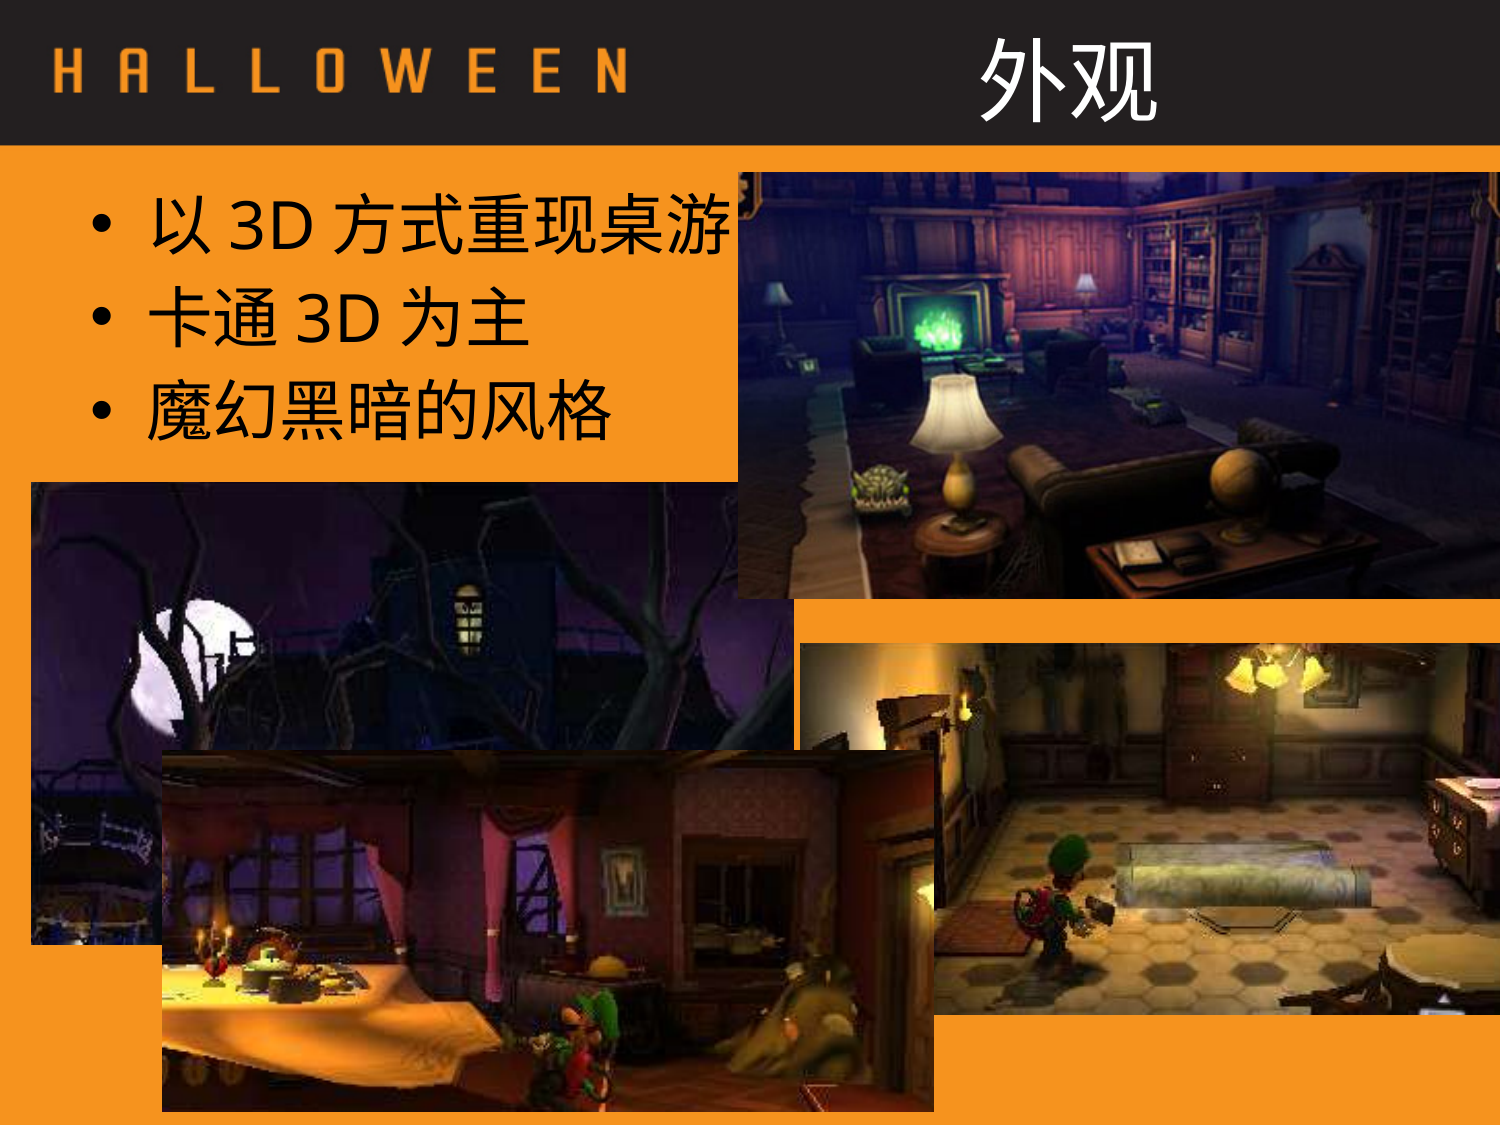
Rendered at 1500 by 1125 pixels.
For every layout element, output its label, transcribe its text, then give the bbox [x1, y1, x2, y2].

list 以3D方式重现桌游 卡通3D为主 魔幻黑暗的风格 [794, 600, 1425, 750]
list 以3D方式重现桌游 卡通3D为主 魔幻黑暗的风格 [75, 175, 738, 482]
picture [0, 0, 1500, 1125]
text_box 外观 [712, 45, 1425, 113]
